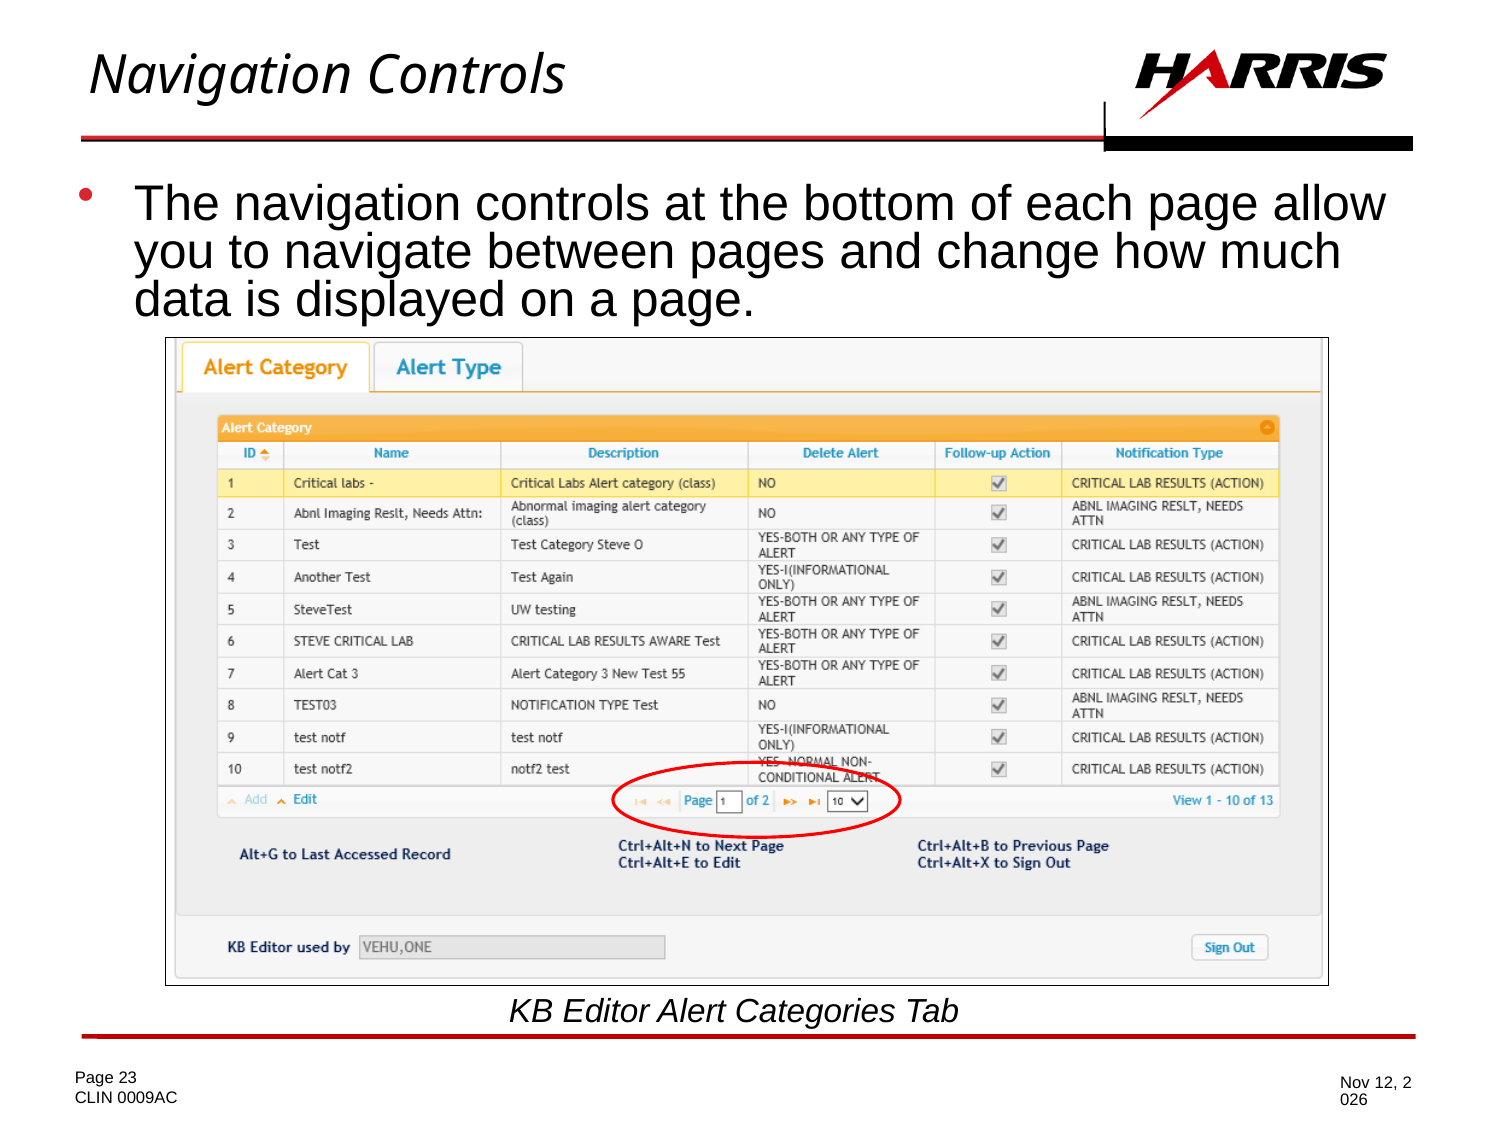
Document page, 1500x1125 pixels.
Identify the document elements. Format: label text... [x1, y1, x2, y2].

list KB Editor Alert Categories Tab [49, 989, 1420, 1047]
picture [164, 336, 1329, 987]
slide_number 6-Oct-14 [1324, 1060, 1435, 1105]
title Navigation Controls [73, 27, 962, 117]
picture [1135, 49, 1387, 119]
list The navigation controls at the bottom of each page allow you to navigate between pages and change how much data is displayed on a page. [62, 174, 1432, 1020]
